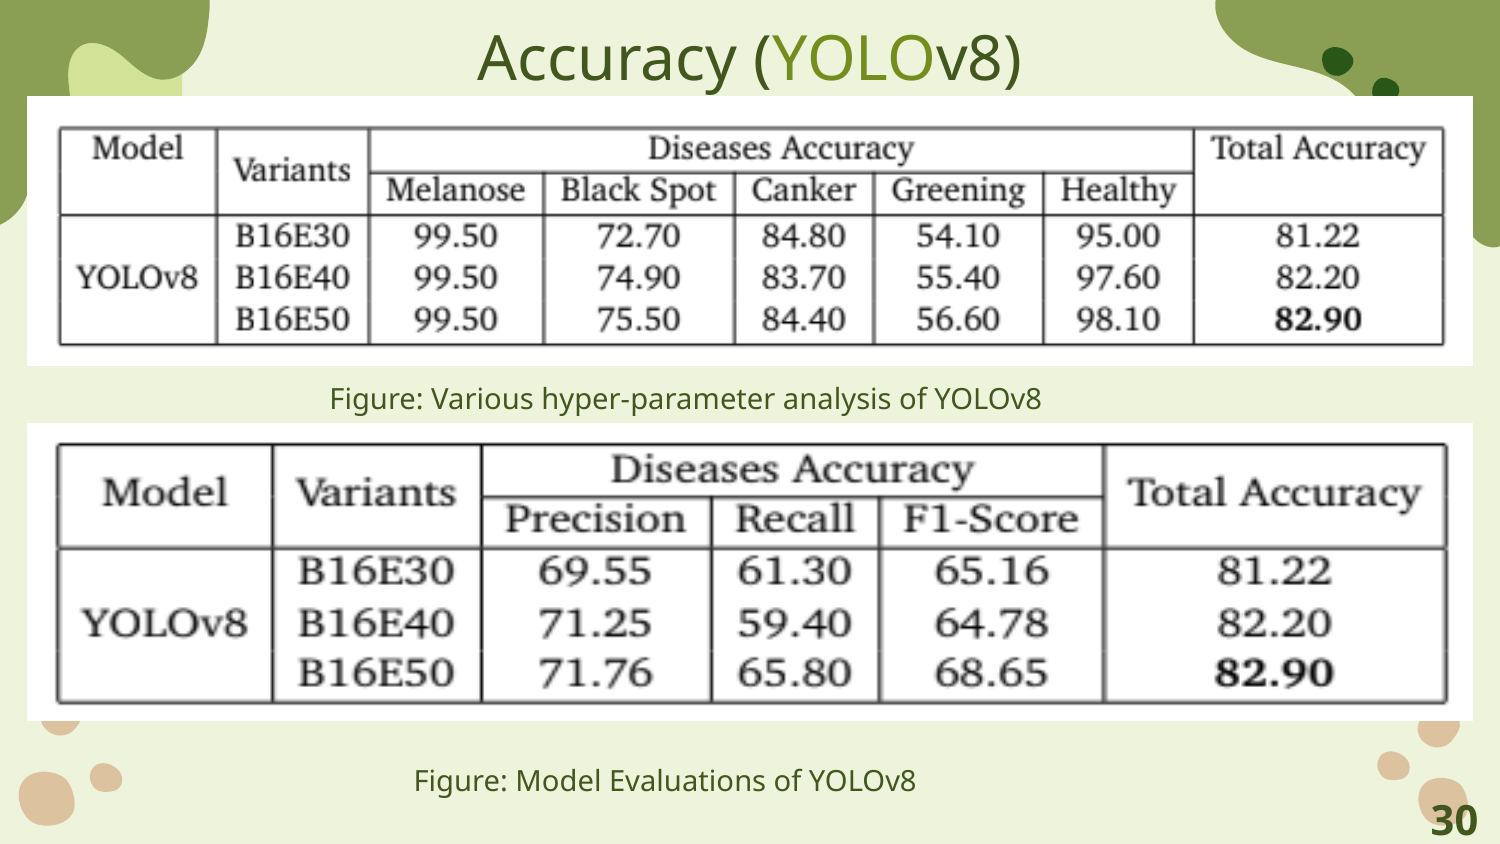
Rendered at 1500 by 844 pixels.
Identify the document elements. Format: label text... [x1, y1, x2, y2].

text_box Figure: Various hyper-parameter analysis of YOLOv8 [314, 374, 1245, 421]
picture [27, 422, 1473, 722]
slide_number ‹#› [1403, 779, 1494, 844]
picture [27, 96, 1473, 366]
text_box Figure: Model Evaluations of YOLOv8 [398, 746, 1008, 812]
title Accuracy (YOLOv8) [118, 2, 1382, 95]
